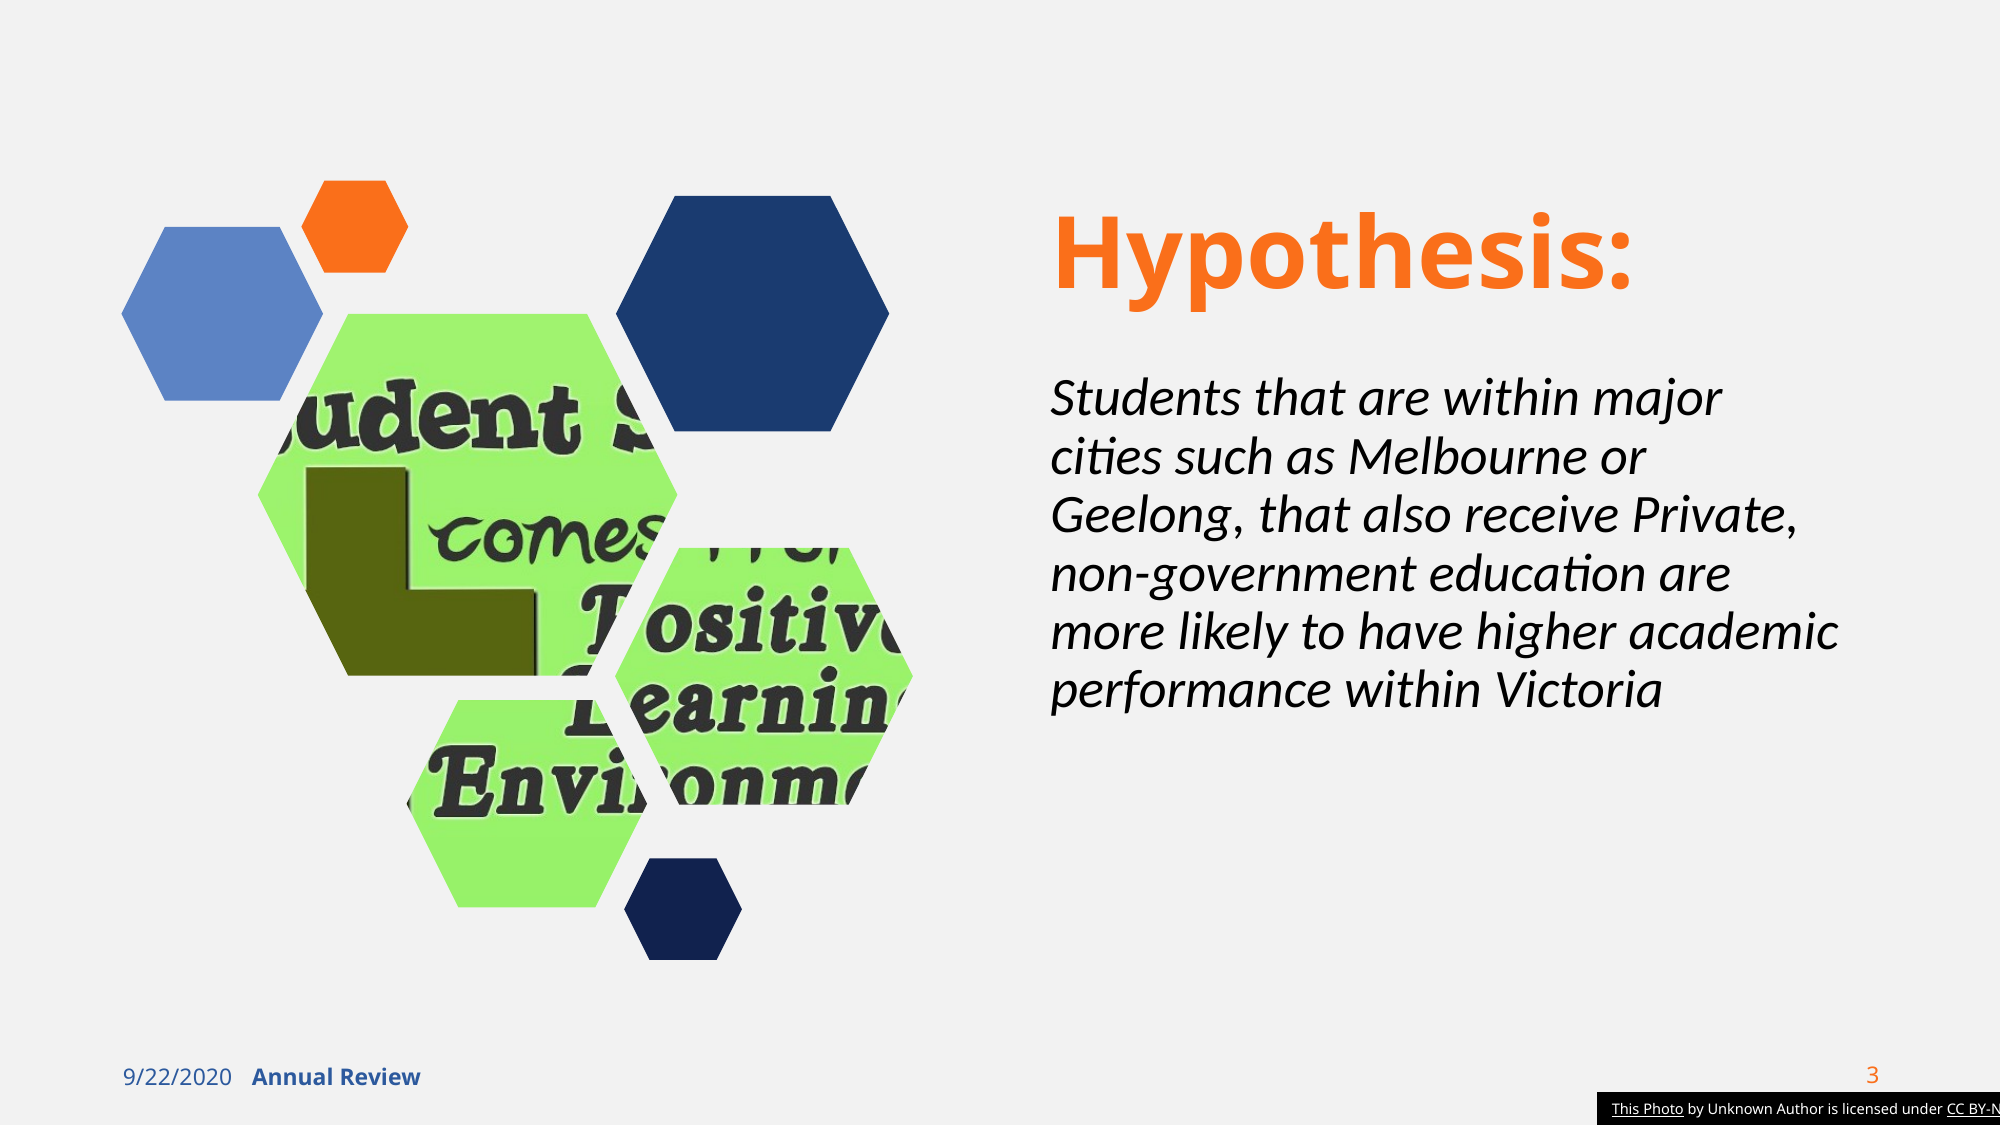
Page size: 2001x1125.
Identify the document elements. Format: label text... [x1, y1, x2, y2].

list Hypothesis: [1035, 195, 1728, 337]
title Students that are within major cities such as Melbourne or Geelong, that also receive Private, non-government education are more likely to have higher academic performance within Victoria [1035, 361, 1856, 789]
text_box This Photo by Unknown Author is licensed under CC BY-NC [1597, 1092, 2000, 1125]
picture [257, 313, 913, 908]
